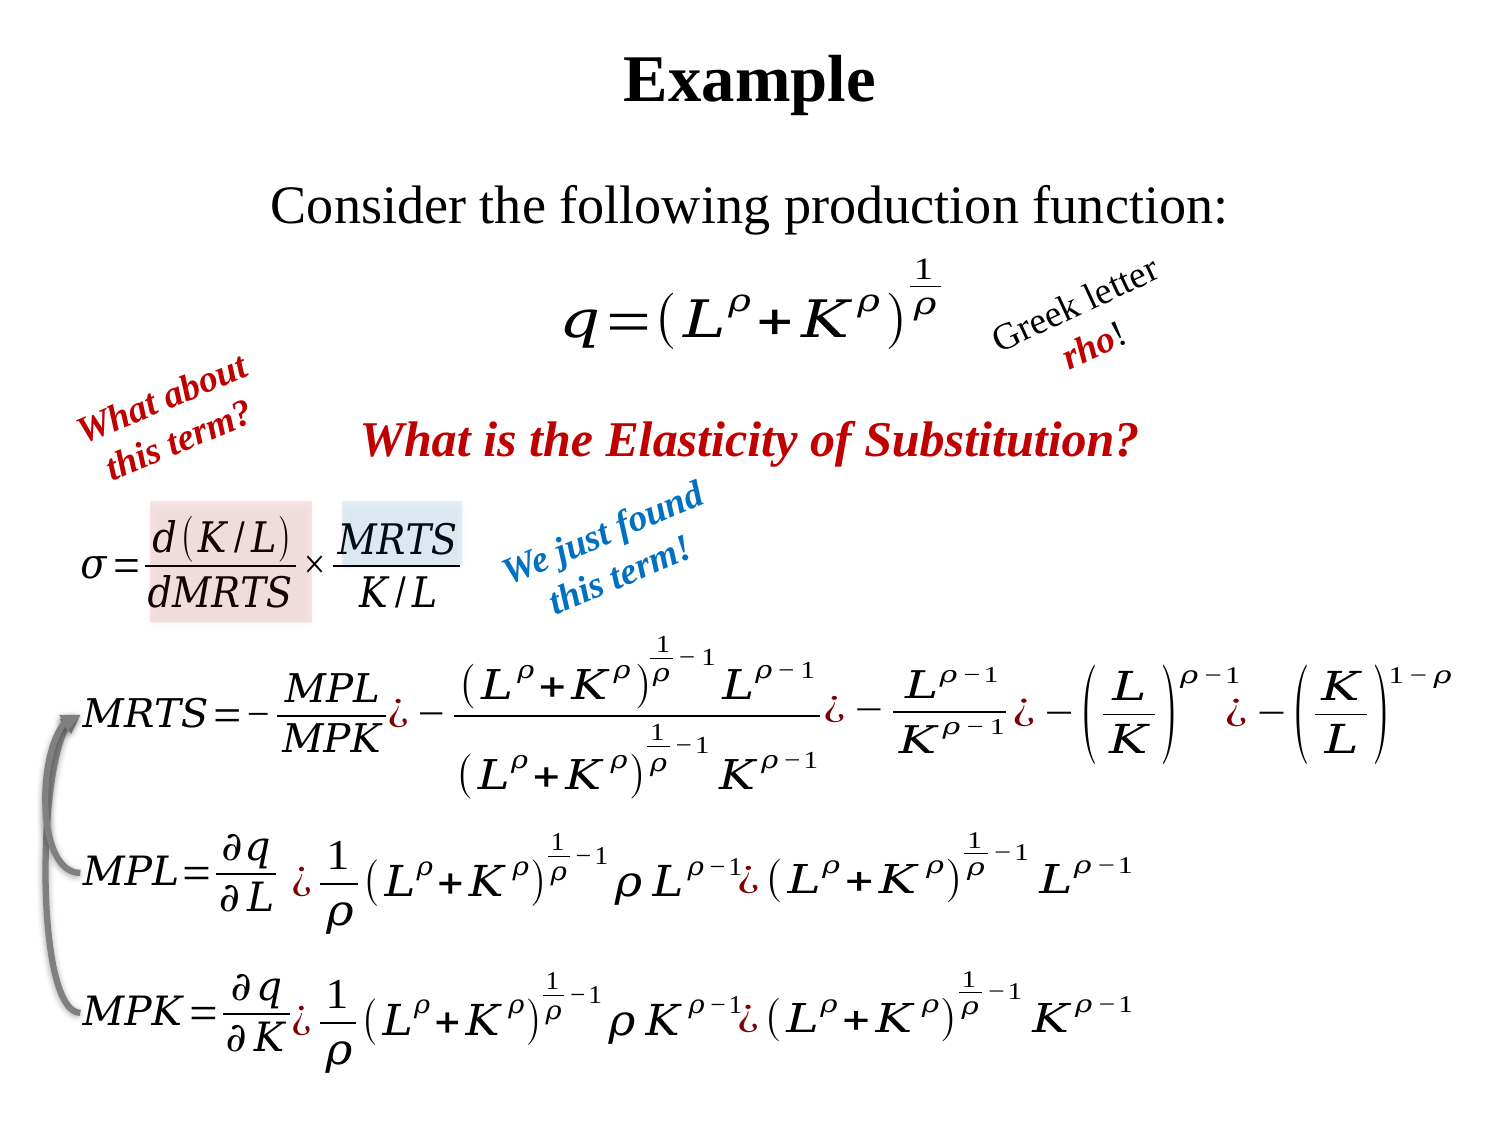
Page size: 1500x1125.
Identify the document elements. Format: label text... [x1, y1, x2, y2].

text_box Greek letter rho! [954, 224, 1212, 419]
text_box Consider the following production function: [93, 162, 1407, 243]
title Example [49, 0, 1451, 151]
text_box [149, 500, 313, 510]
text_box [79, 512, 463, 1062]
text_box We just found this term! [467, 450, 758, 652]
text_box What is the Elasticity of Substitution? [321, 399, 1179, 474]
text_box What about this term? [38, 322, 300, 511]
text_box [341, 500, 463, 511]
